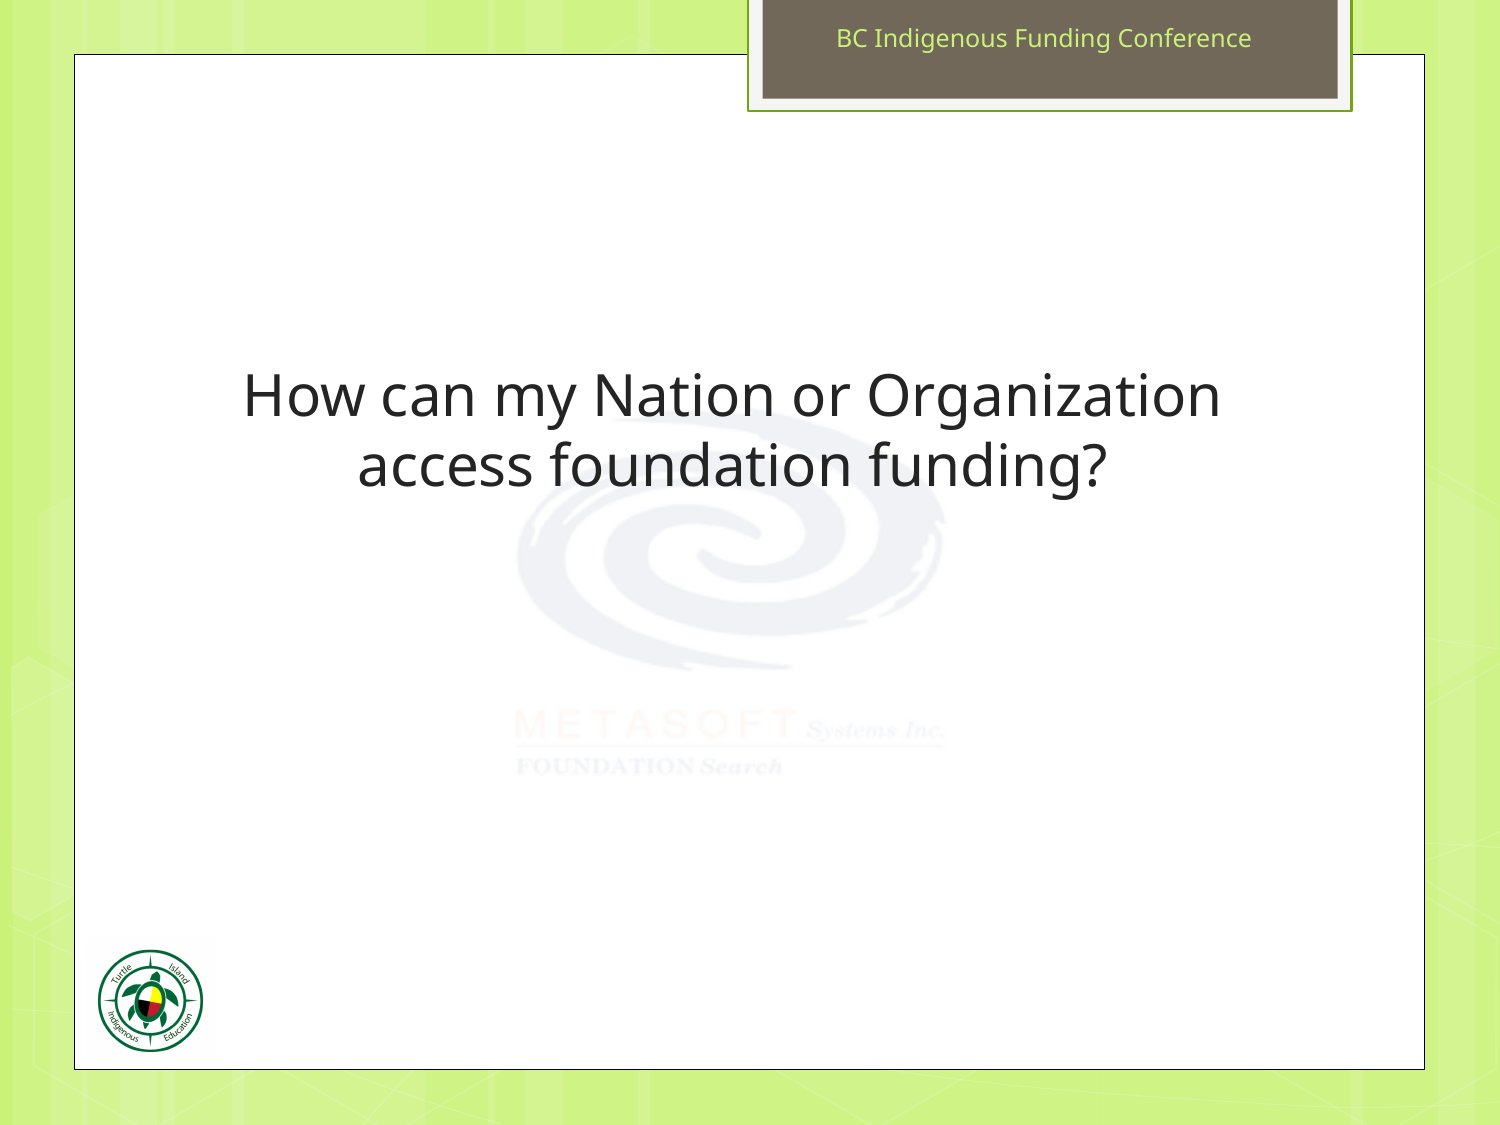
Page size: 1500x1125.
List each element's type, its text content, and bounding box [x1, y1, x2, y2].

text_box BC Indigenous Funding Conference [763, 15, 1339, 61]
list How can my Nation or Organization access foundation funding? [171, 350, 1283, 863]
picture [86, 937, 216, 1063]
picture [501, 380, 966, 794]
